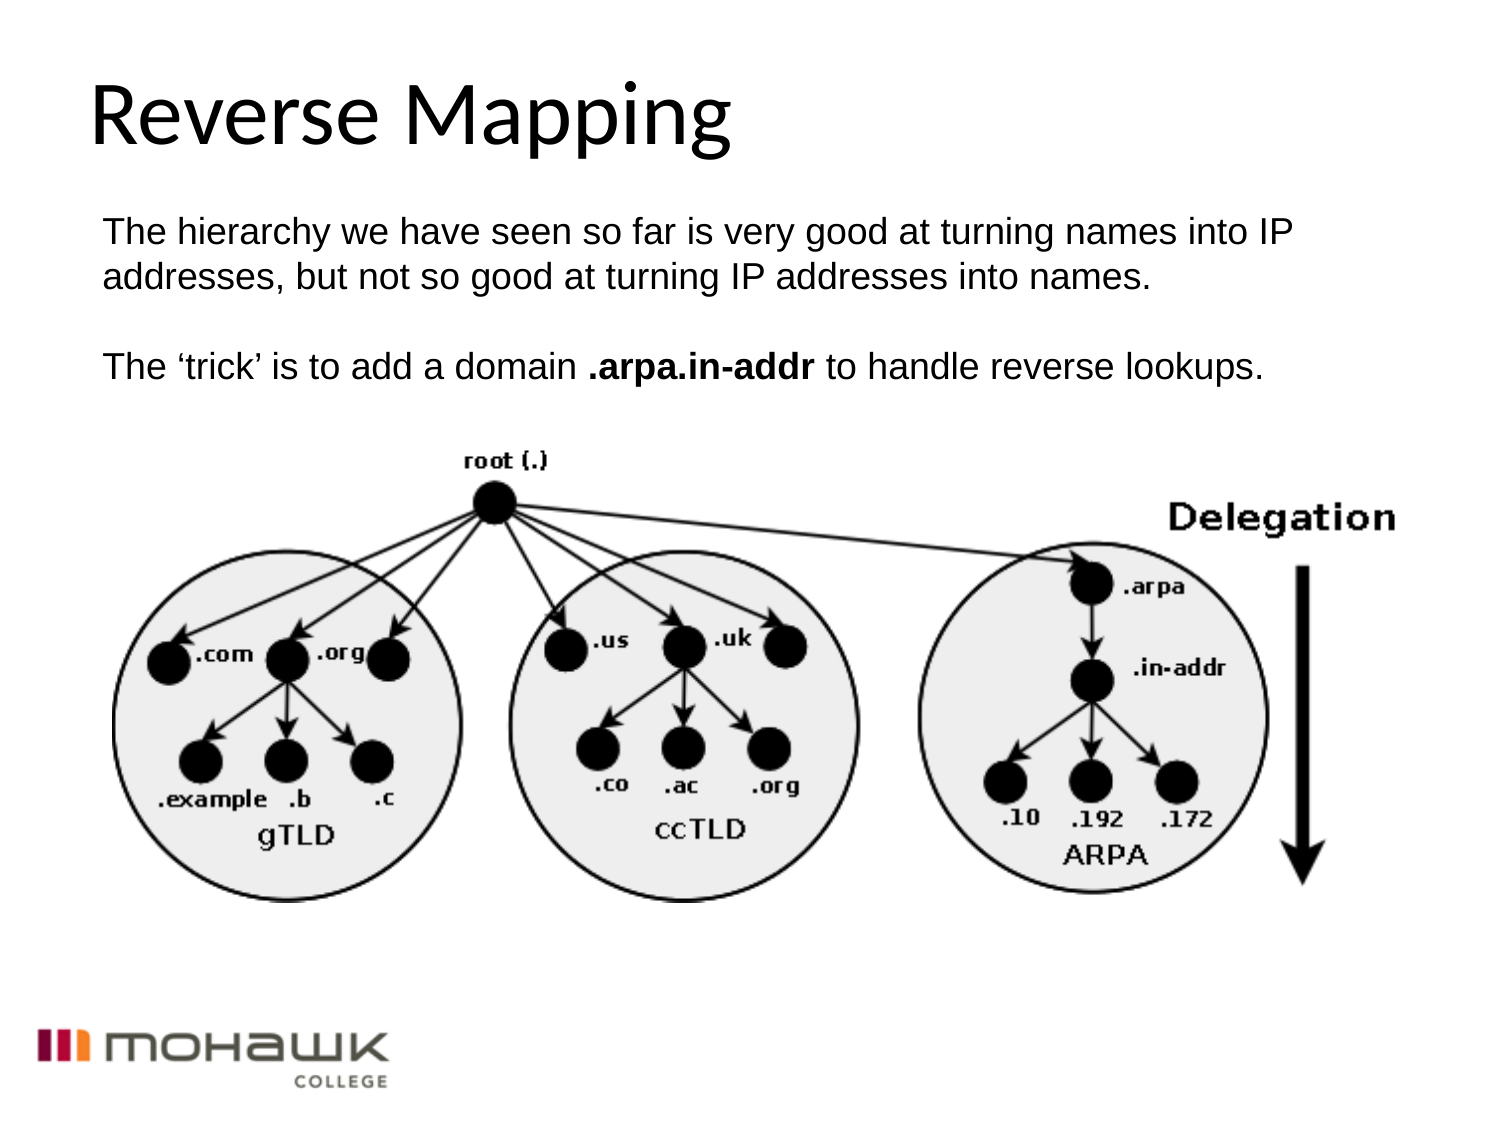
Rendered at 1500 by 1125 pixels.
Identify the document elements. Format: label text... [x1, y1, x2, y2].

picture [5, 1000, 422, 1118]
text_box The hierarchy we have seen so far is very good at turning names into IP addresses, but not so good at turning IP addresses into names. The ‘trick’ is to add a domain .arpa.in-addr to handle reverse lookups. [87, 199, 1409, 395]
picture [112, 449, 1403, 903]
title Reverse Mapping [75, 45, 1425, 233]
